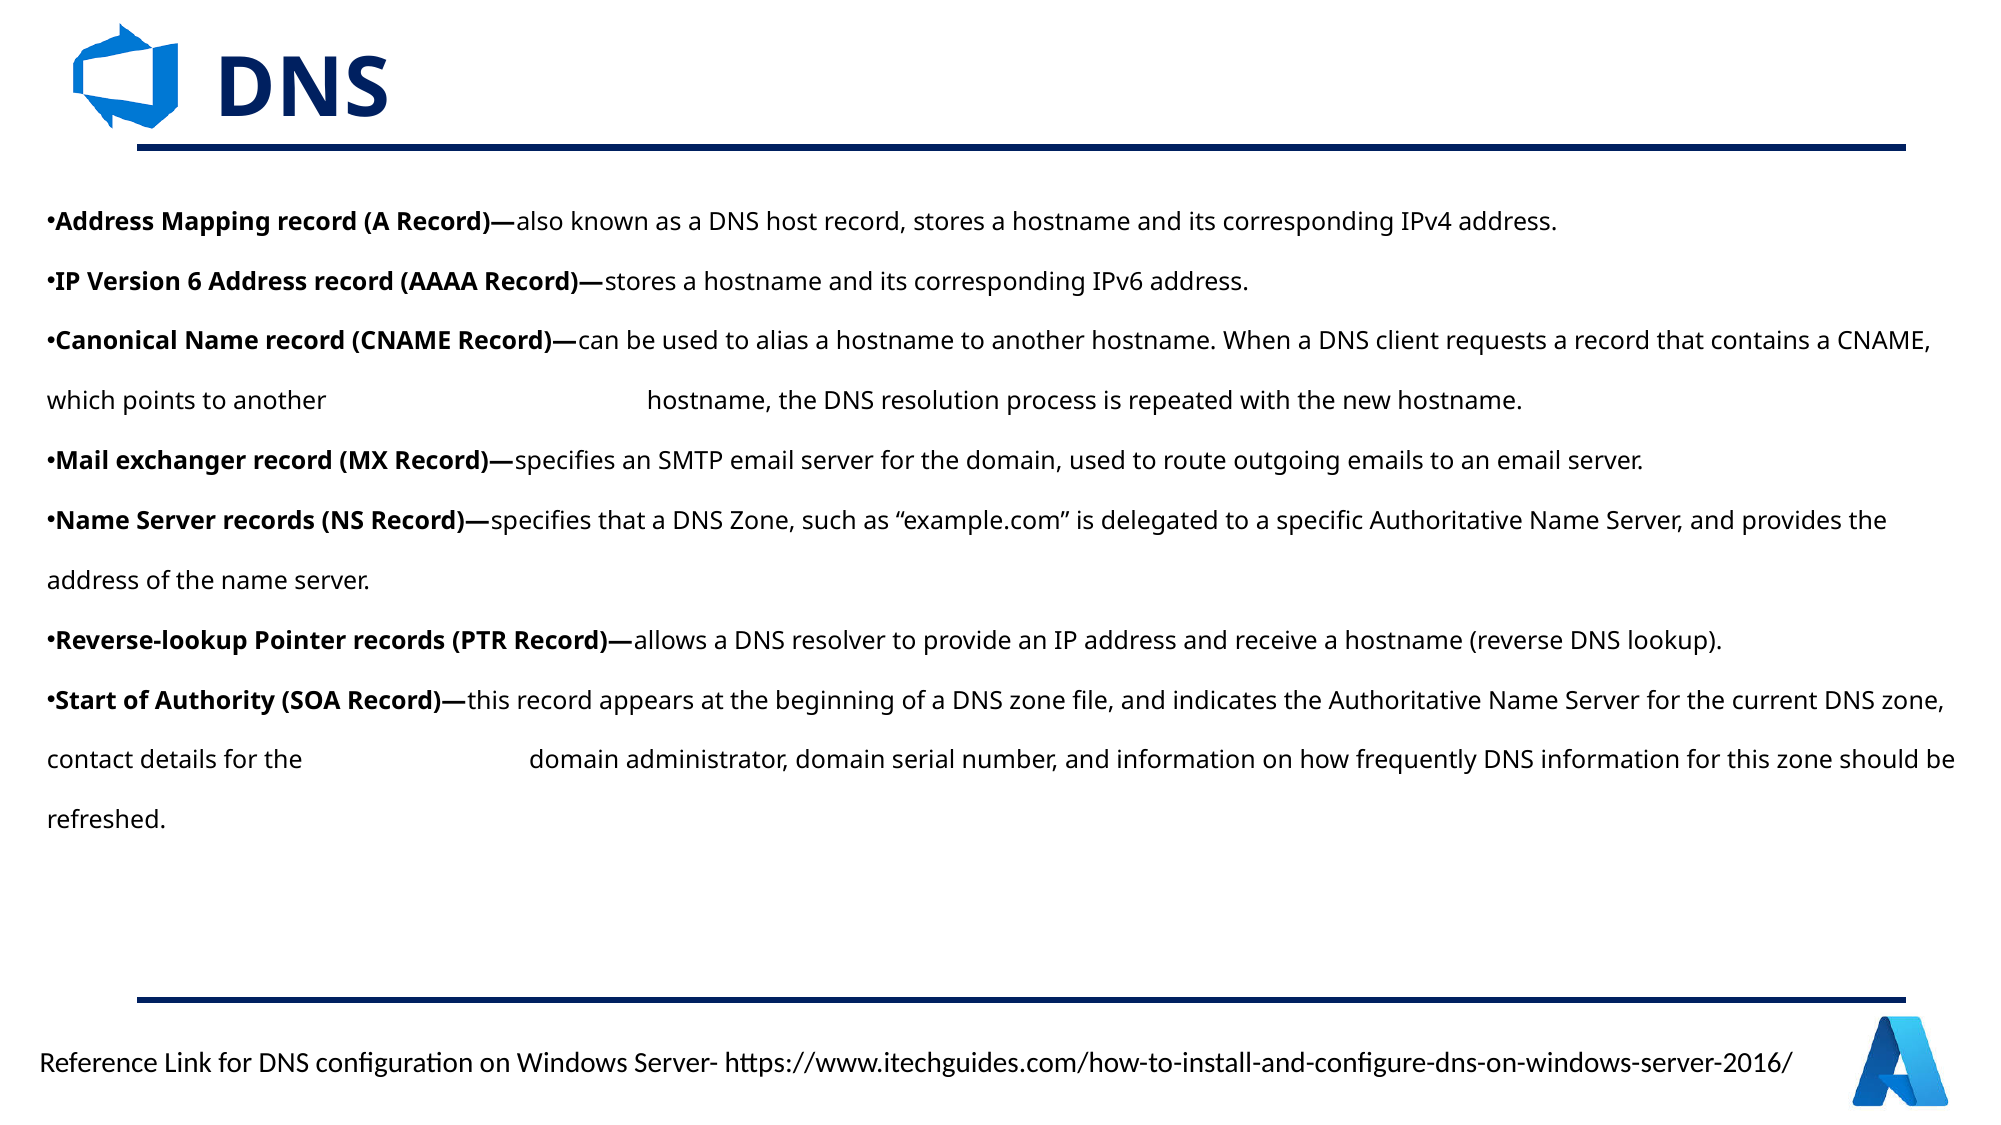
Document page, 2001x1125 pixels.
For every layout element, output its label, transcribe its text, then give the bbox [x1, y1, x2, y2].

picture [1848, 1009, 1952, 1113]
title DNS [199, 37, 1798, 143]
text_box Reference Link for DNS configuration on Windows Server- https://www.itechguides.com/how-to-install-and-configure-dns-on-windows-server-2016/ [24, 1035, 1810, 1086]
text_box Address Mapping record (A Record)—also known as a DNS host record, stores a hostname and its corresponding IPv4 address. IP Version 6 Address record (AAAA Record)—stores a hostname and its corresponding IPv6 address. Canonical Name record (CNAME Record)—can be used to alias a hostname to another hostname. When a DNS client requests a record that contains a CNAME, which points to another hostname, the DNS resolution process is repeated with the new hostname. Mail exchanger record (MX Record)—specifies an SMTP email server for the domain, used to route outgoing emails to an email server. Name Server records (NS Record)—specifies that a DNS Zone, such as “example.com” is delegated to a specific Authoritative Name Server, and provides the address of the name server. Reverse-lookup Pointer records (PTR Record)—allows a DNS resolver to provide an IP address and receive a hostname (reverse DNS lookup). Start of Authority (SOA Record)—this record appears at the beginning of a DNS zone file, and indicates the Authoritative Name Server for the current DNS zone, contact details for the domain administrator, domain serial number, and information on how frequently DNS information for this zone should be refreshed. [32, 167, 1991, 842]
picture [64, 20, 200, 139]
